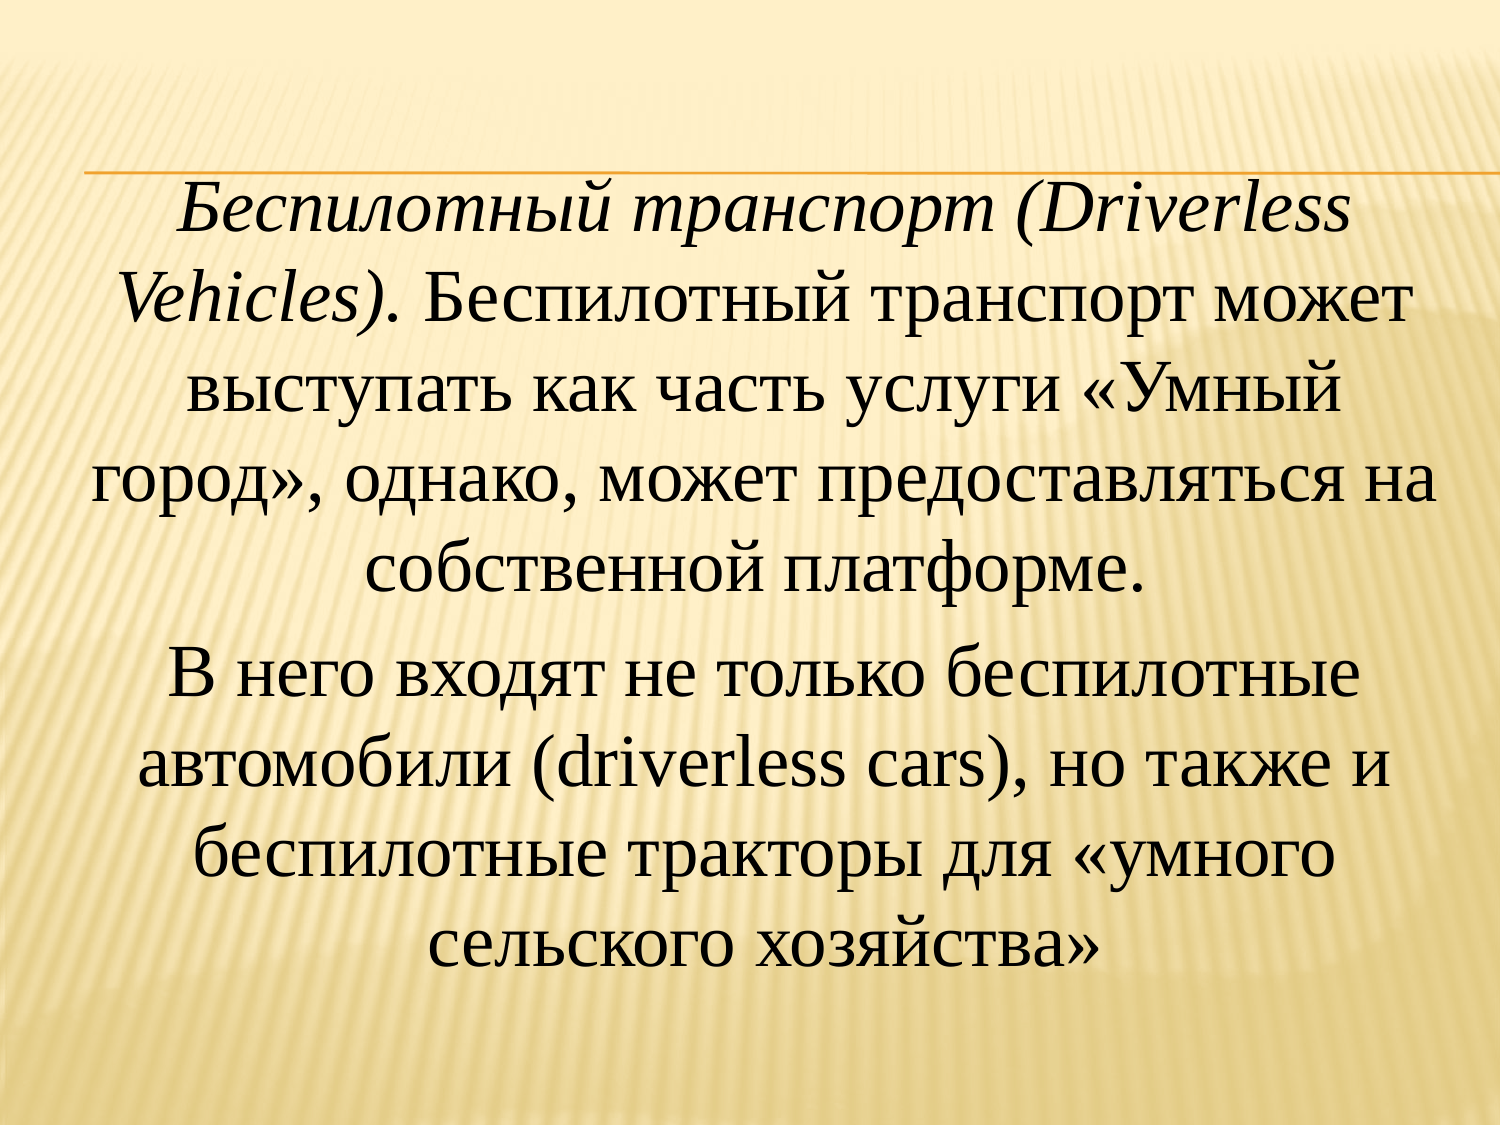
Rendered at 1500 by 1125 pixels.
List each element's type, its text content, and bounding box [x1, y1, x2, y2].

list Беспилотный транспорт (Driverless Vehicles). Беспилотный транспорт может выступать как часть услуги «Умный город», однако, может предоставляться на собственной платформе. В него входят не только беспилотные автомобили (driverless cars), но также и беспилотные тракторы для «умного сельского хозяйства» [53, 149, 1479, 1094]
